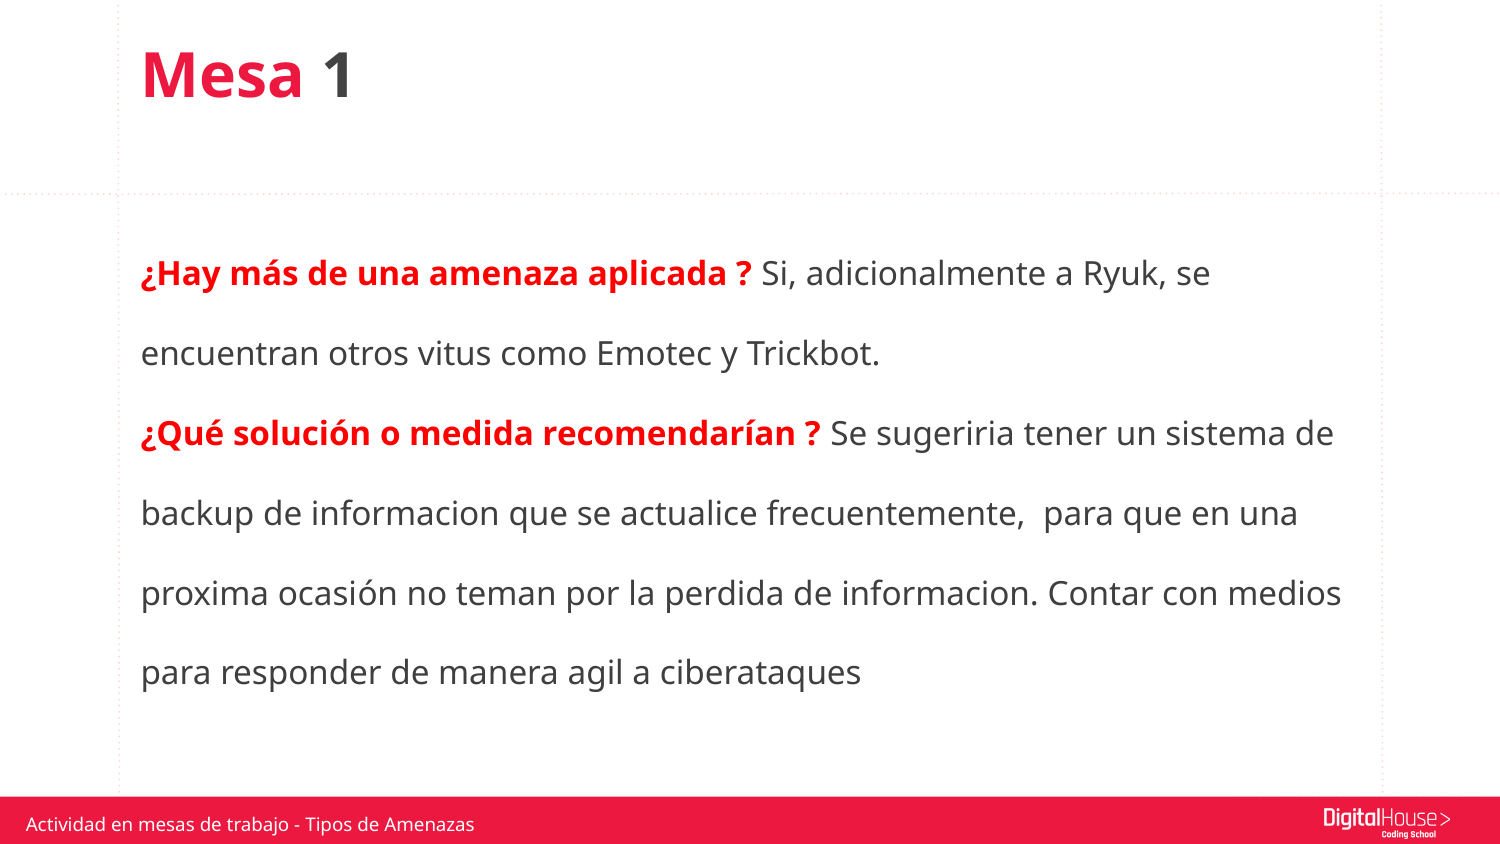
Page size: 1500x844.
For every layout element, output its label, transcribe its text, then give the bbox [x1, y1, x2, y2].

text_box ¿Hay más de una amenaza aplicada ? Si, adicionalmente a Ryuk, se encuentran otros vitus como Emotec y Trickbot. ¿Qué solución o medida recomendarían ? Se sugeriria tener un sistema de backup de informacion que se actualice frecuentemente, para que en una proxima ocasión no teman por la perdida de informacion. Contar con medios para responder de manera agil a ciberataques [125, 197, 1378, 844]
picture [1378, 808, 1450, 839]
text_box Mesa 1 [125, 28, 1098, 127]
